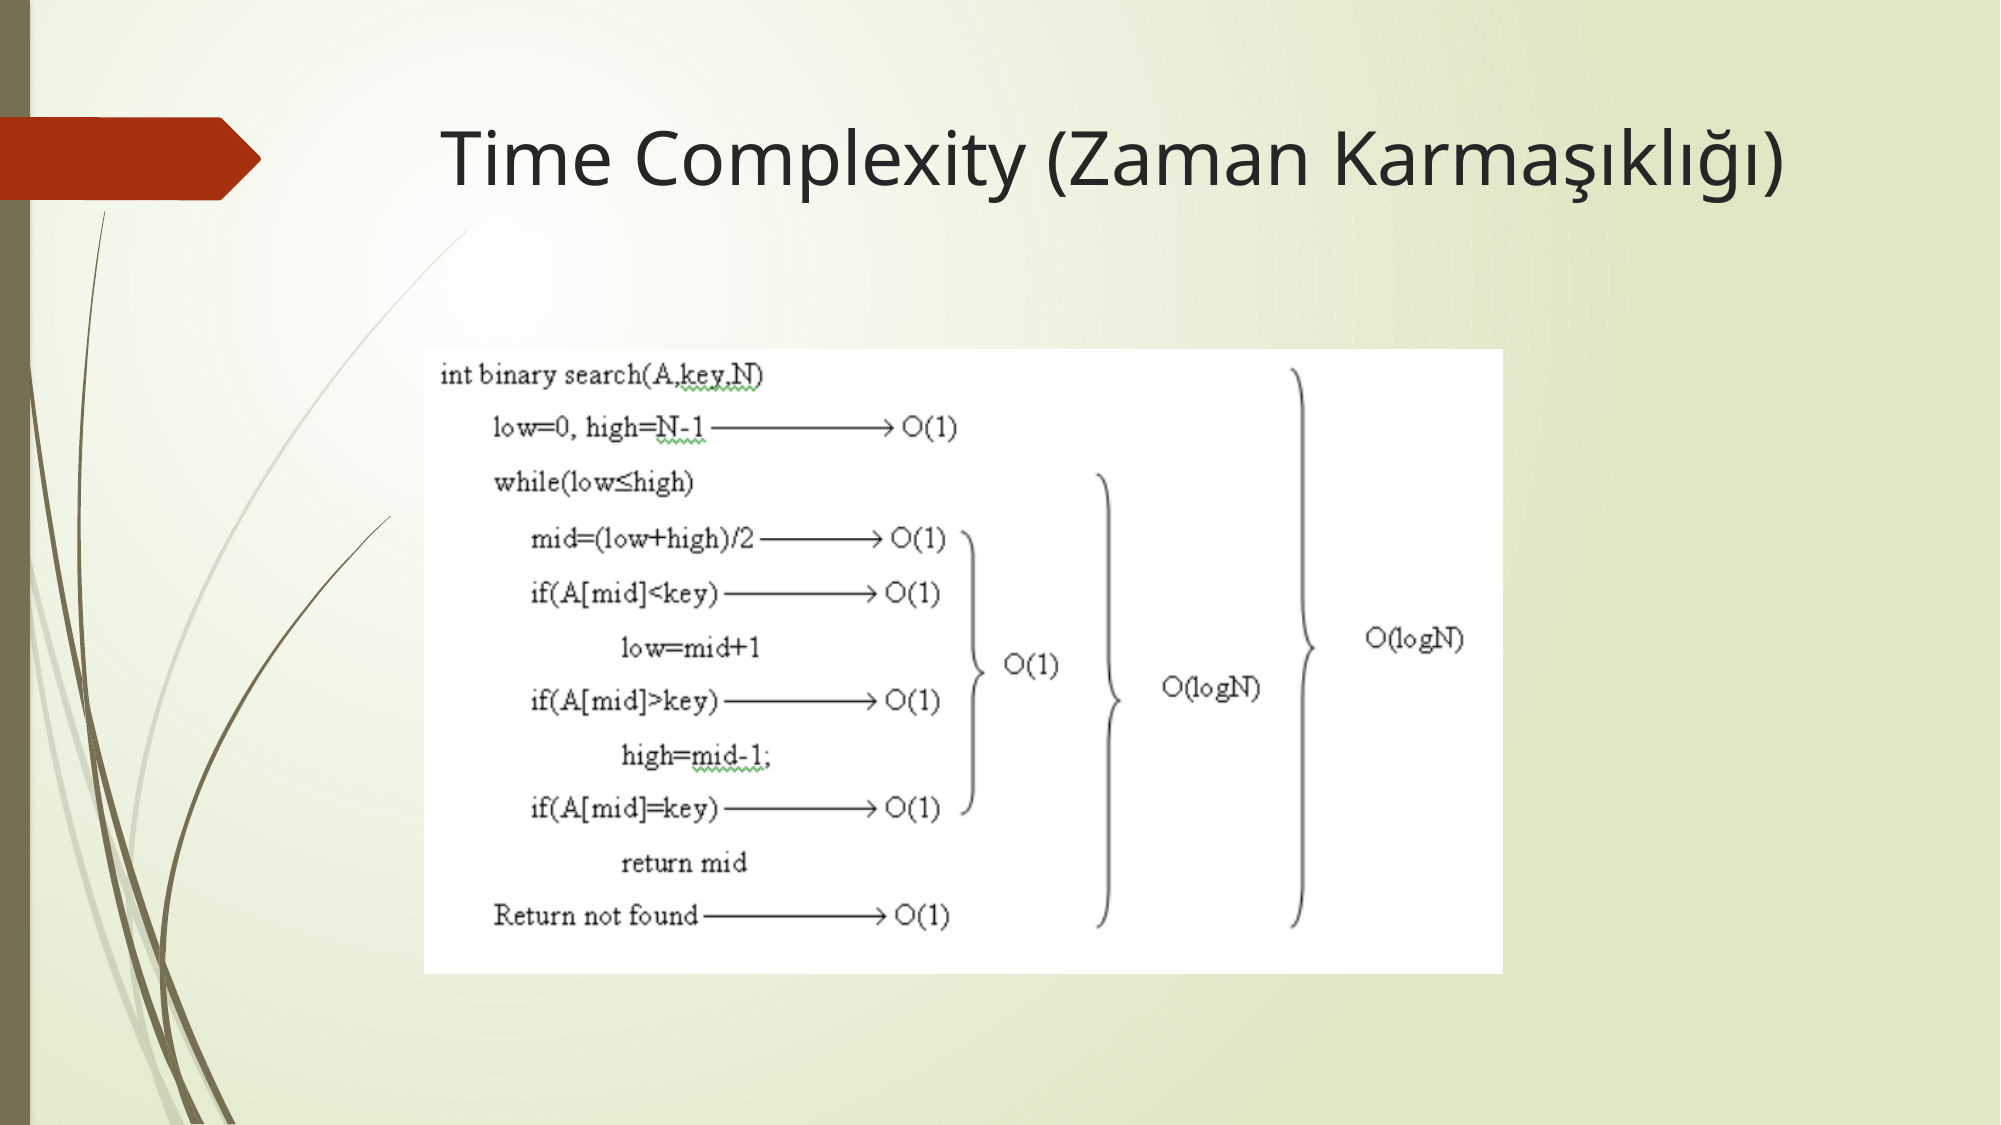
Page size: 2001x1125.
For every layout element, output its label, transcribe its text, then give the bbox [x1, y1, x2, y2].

picture [424, 349, 1504, 974]
title Time Complexity (Zaman Karmaşıklığı) [425, 102, 1888, 313]
